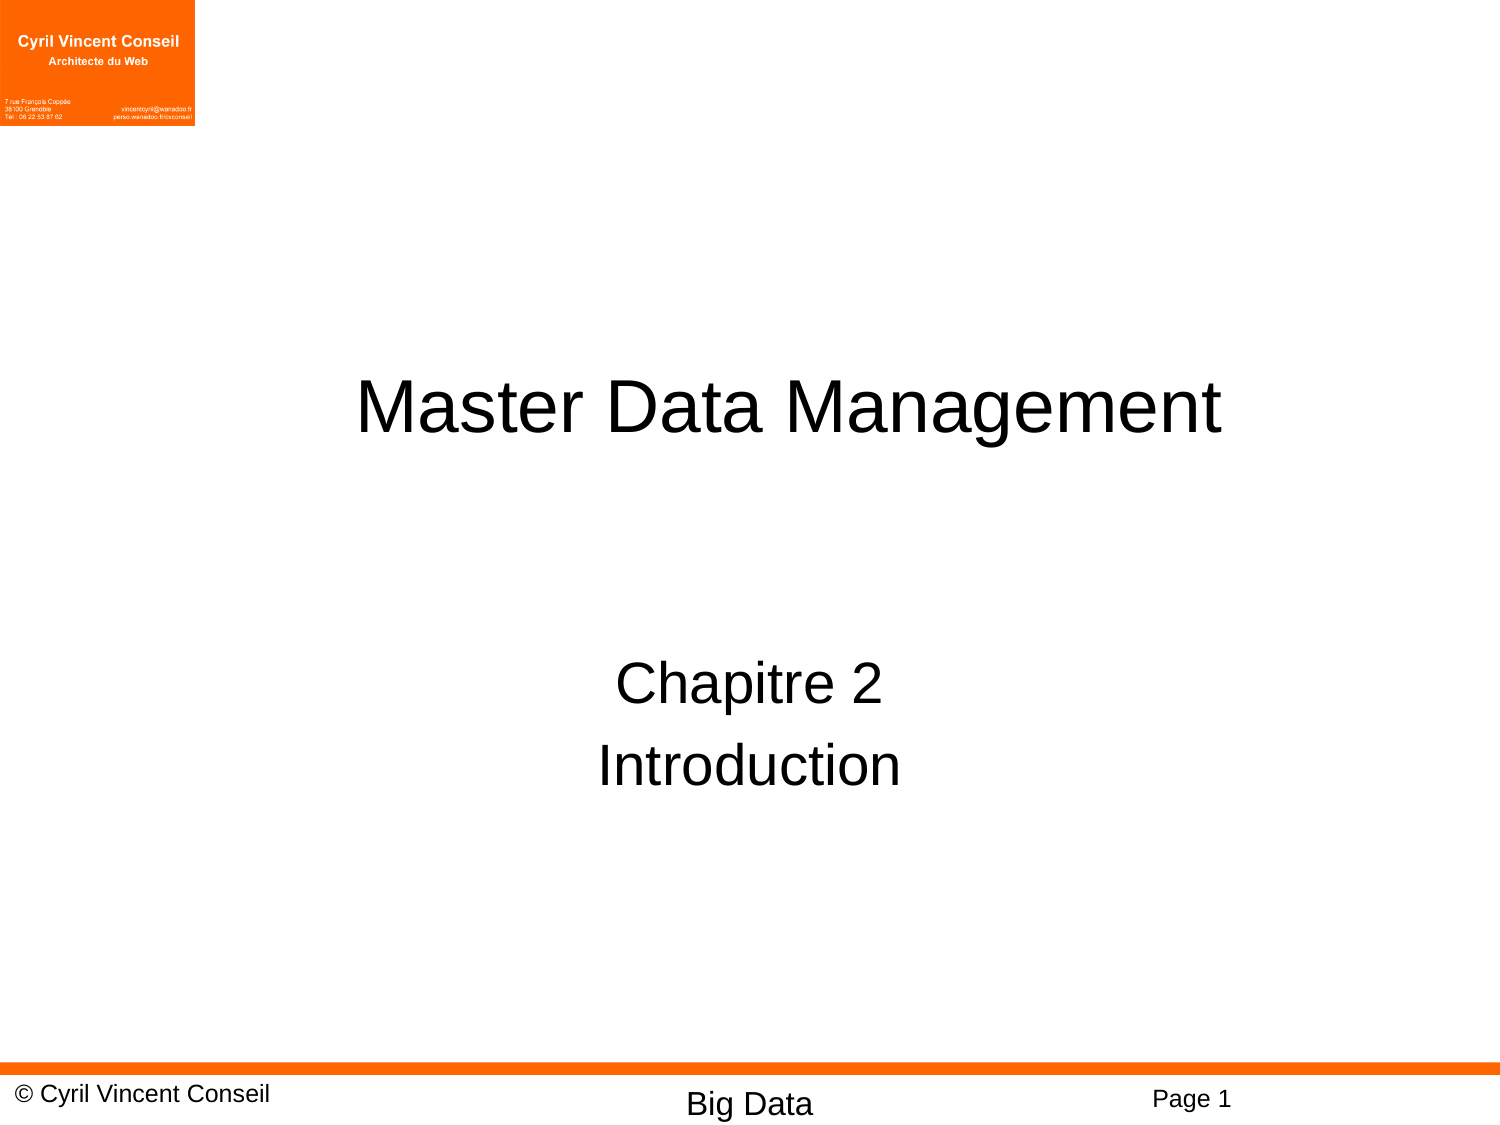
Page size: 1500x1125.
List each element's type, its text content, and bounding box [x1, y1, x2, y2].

text_box Master Data Management [340, 349, 1238, 455]
picture [0, 0, 195, 126]
subtitle Chapitre 2 Introduction [225, 637, 1275, 925]
